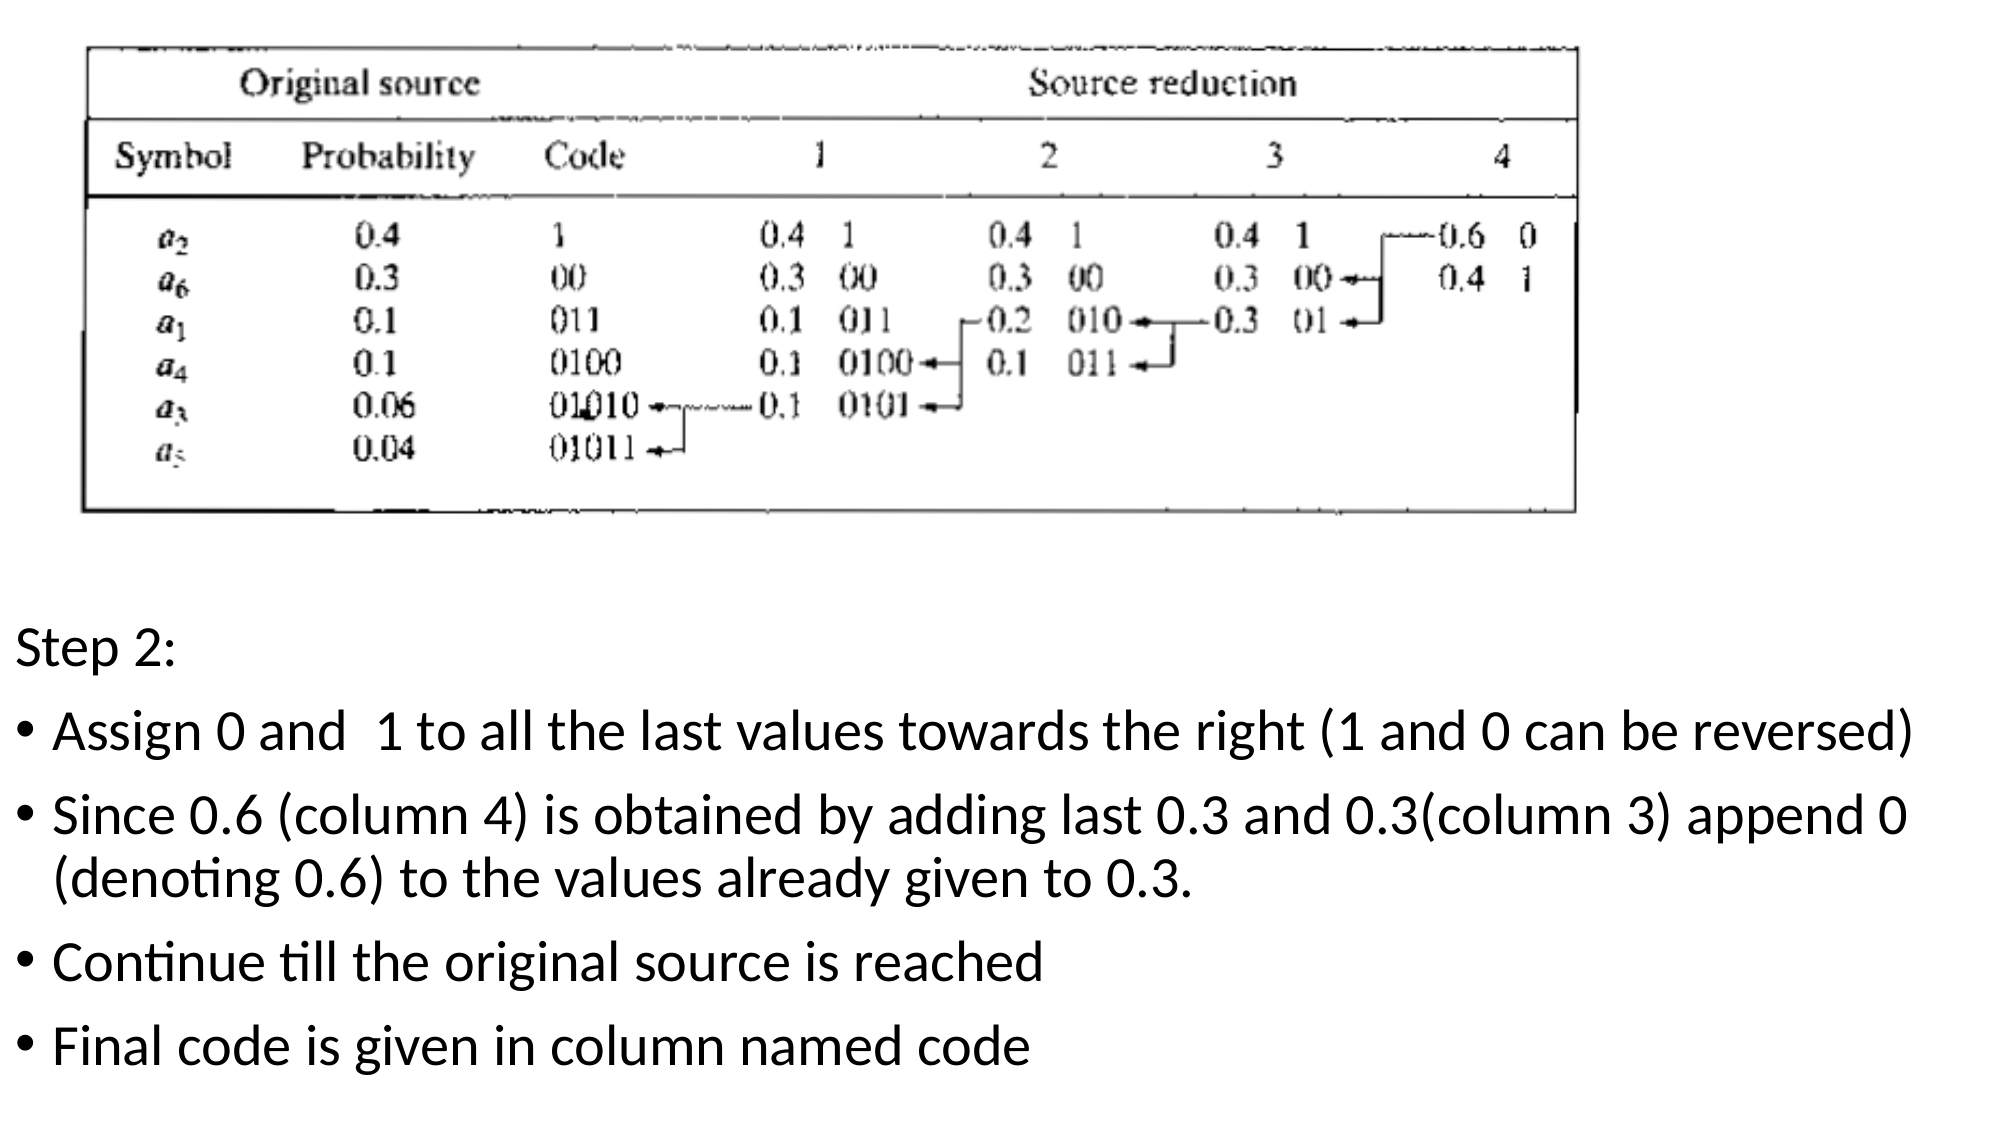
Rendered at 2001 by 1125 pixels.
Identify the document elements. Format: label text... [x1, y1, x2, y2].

list Step 2: Assign 0 and 1 to all the last values towards the right (1 and 0 can be reversed) Since 0.6 (column 4) is obtained by adding last 0.3 and 0.3(column 3) append 0 (denoting 0.6) to the values already given to 0.3. Continue till the original source is reached Final code is given in column named code [0, 15, 1989, 1125]
picture [42, 0, 1603, 538]
